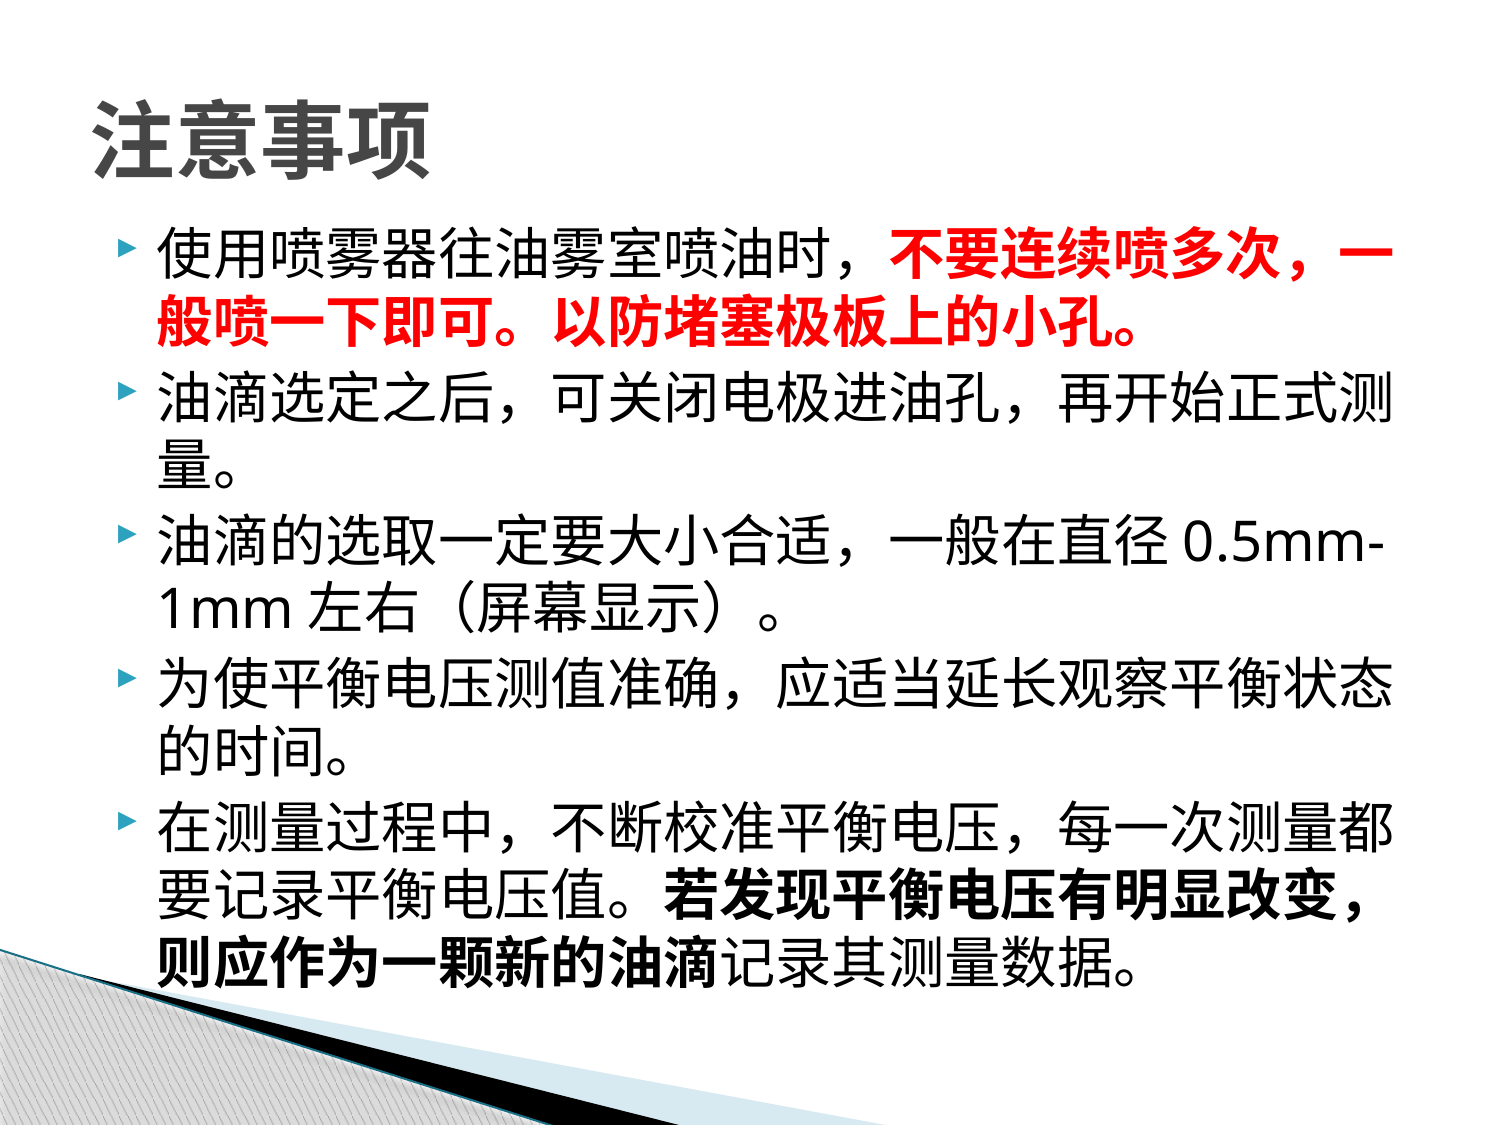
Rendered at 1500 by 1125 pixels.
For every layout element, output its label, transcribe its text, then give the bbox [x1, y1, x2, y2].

title 注意事项 [75, 45, 1425, 233]
list 使用喷雾器往油雾室喷油时，不要连续喷多次，一般喷一下即可。以防堵塞极板上的小孔。 油滴选定之后，可关闭电极进油孔，再开始正式测量。 油滴的选取一定要大小合适，一般在直径0.5mm-1mm左右（屏幕显示）。 为使平衡电压测值准确，应适当延长观察平衡状态的时间。 在测量过程中，不断校准平衡电压，每一次测量都要记录平衡电压值。若发现平衡电压有明显改变，则应作为一颗新的油滴记录其测量数据。 [82, 210, 1432, 954]
